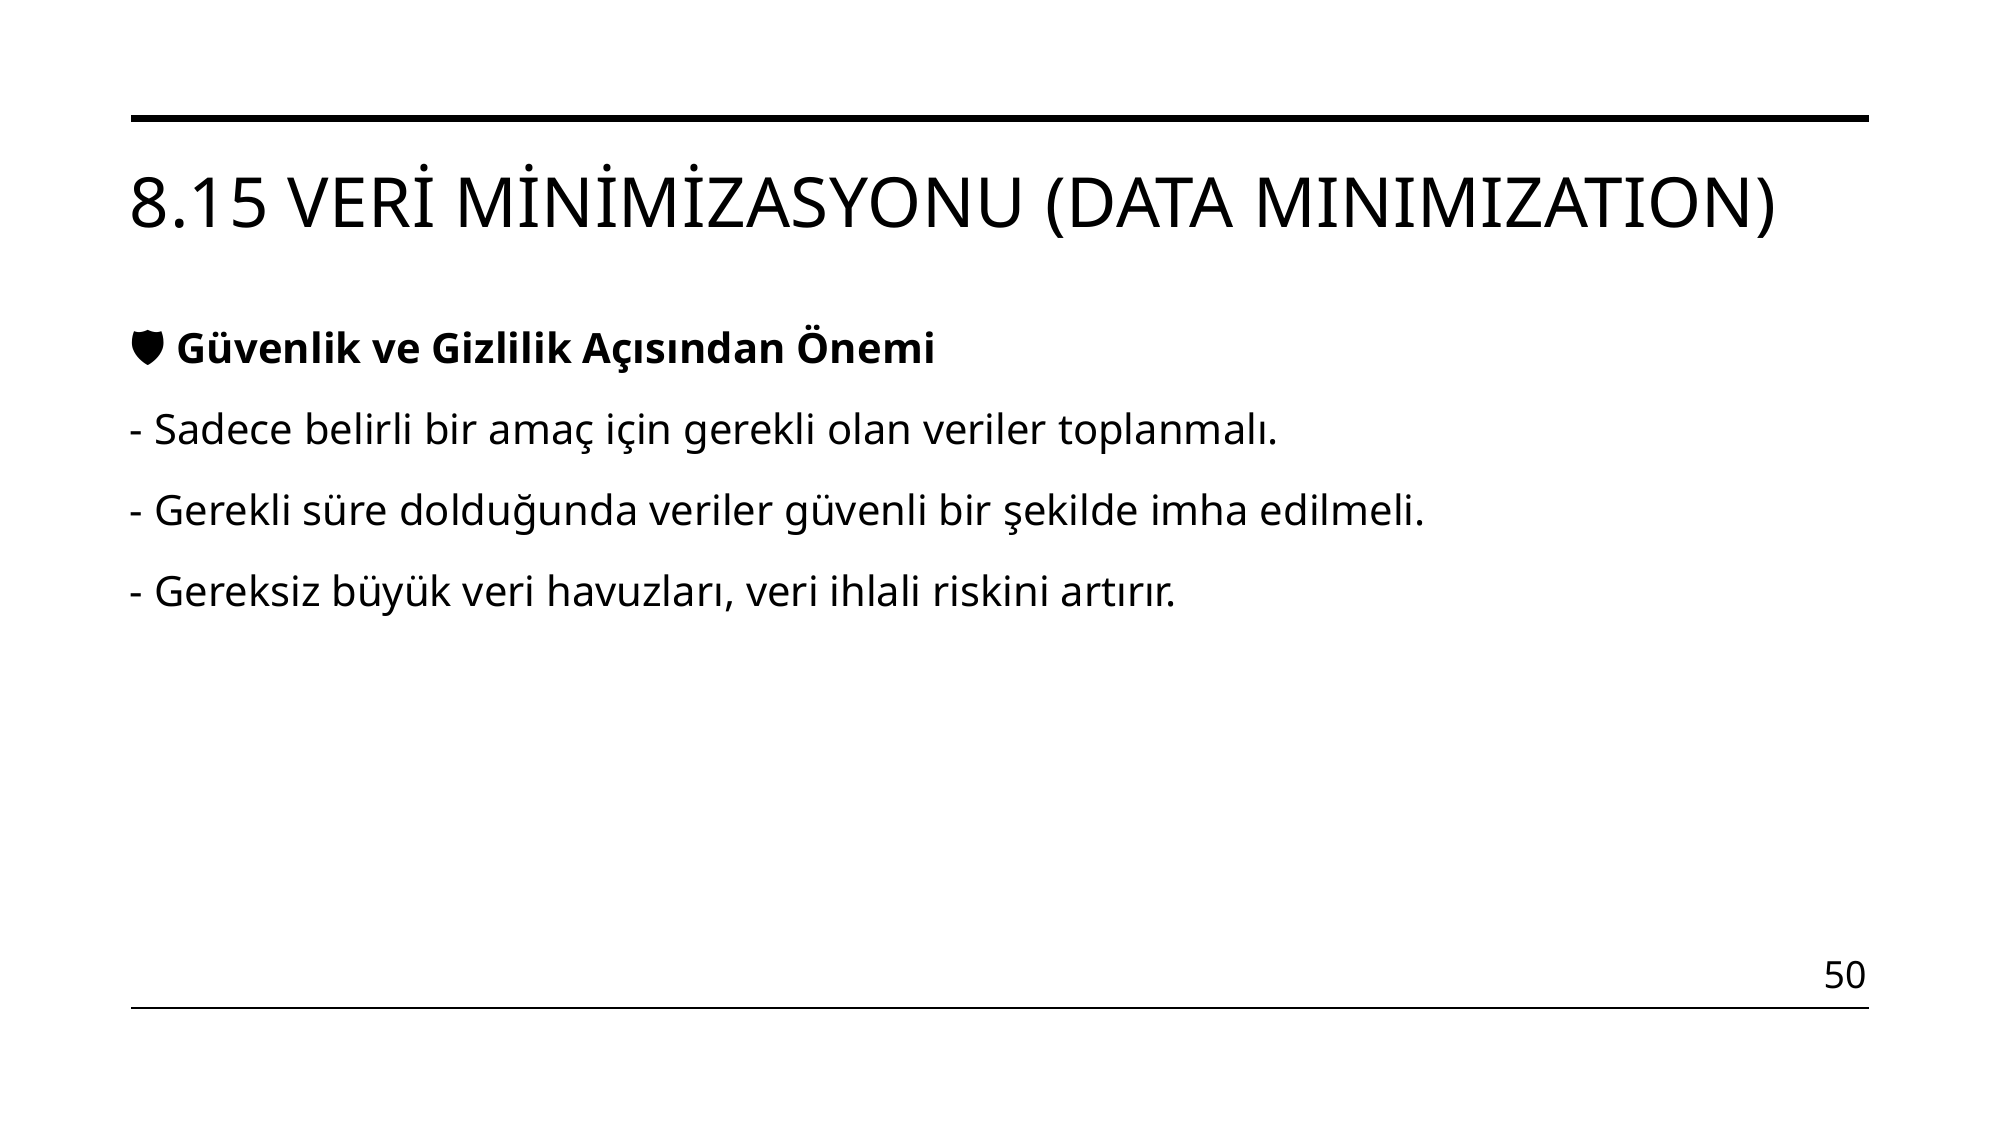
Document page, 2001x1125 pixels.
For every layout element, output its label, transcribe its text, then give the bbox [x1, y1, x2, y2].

list 🛡️ Güvenlik ve Gizlilik Açısından Önemi - Sadece belirli bir amaç için gerekli olan veriler toplanmalı. - Gerekli süre dolduğunda veriler güvenli bir şekilde imha edilmeli. - Gereksiz büyük veri havuzları, veri ihlali riskini artırır. [114, 304, 1869, 1011]
title 8.15 Veri Minimizasyonu (Data Mınımızatıon) [114, 151, 1869, 267]
text_box 50 [1808, 943, 1885, 1004]
